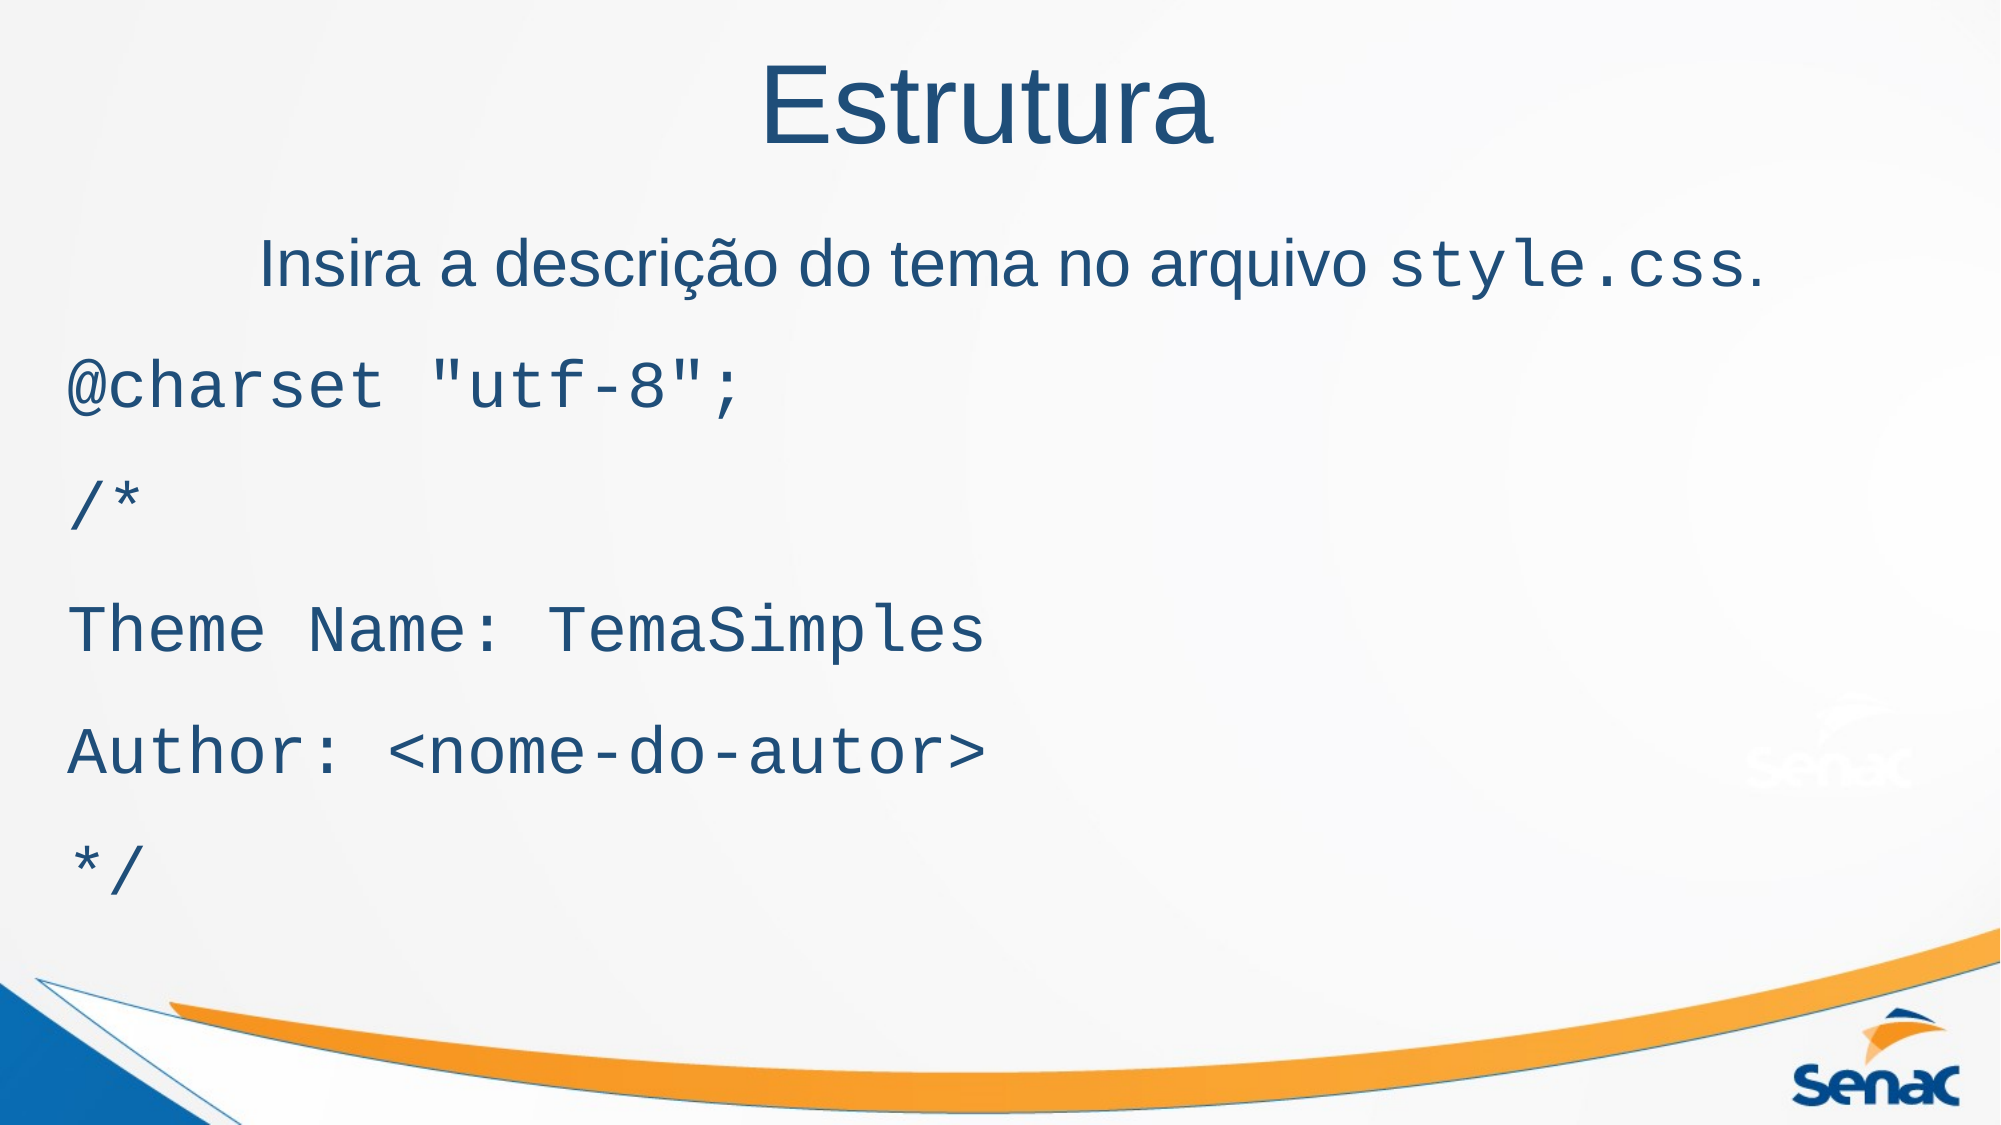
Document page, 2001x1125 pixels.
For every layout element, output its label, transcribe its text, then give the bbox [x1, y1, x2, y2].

picture [0, 0, 2001, 1125]
title Estrutura [0, 36, 1973, 178]
list Insira a descrição do tema no arquivo style.css. @charset "utf-8"; /* Theme Name: TemaSimples Author: <nome-do-autor> */ [52, 211, 1973, 926]
